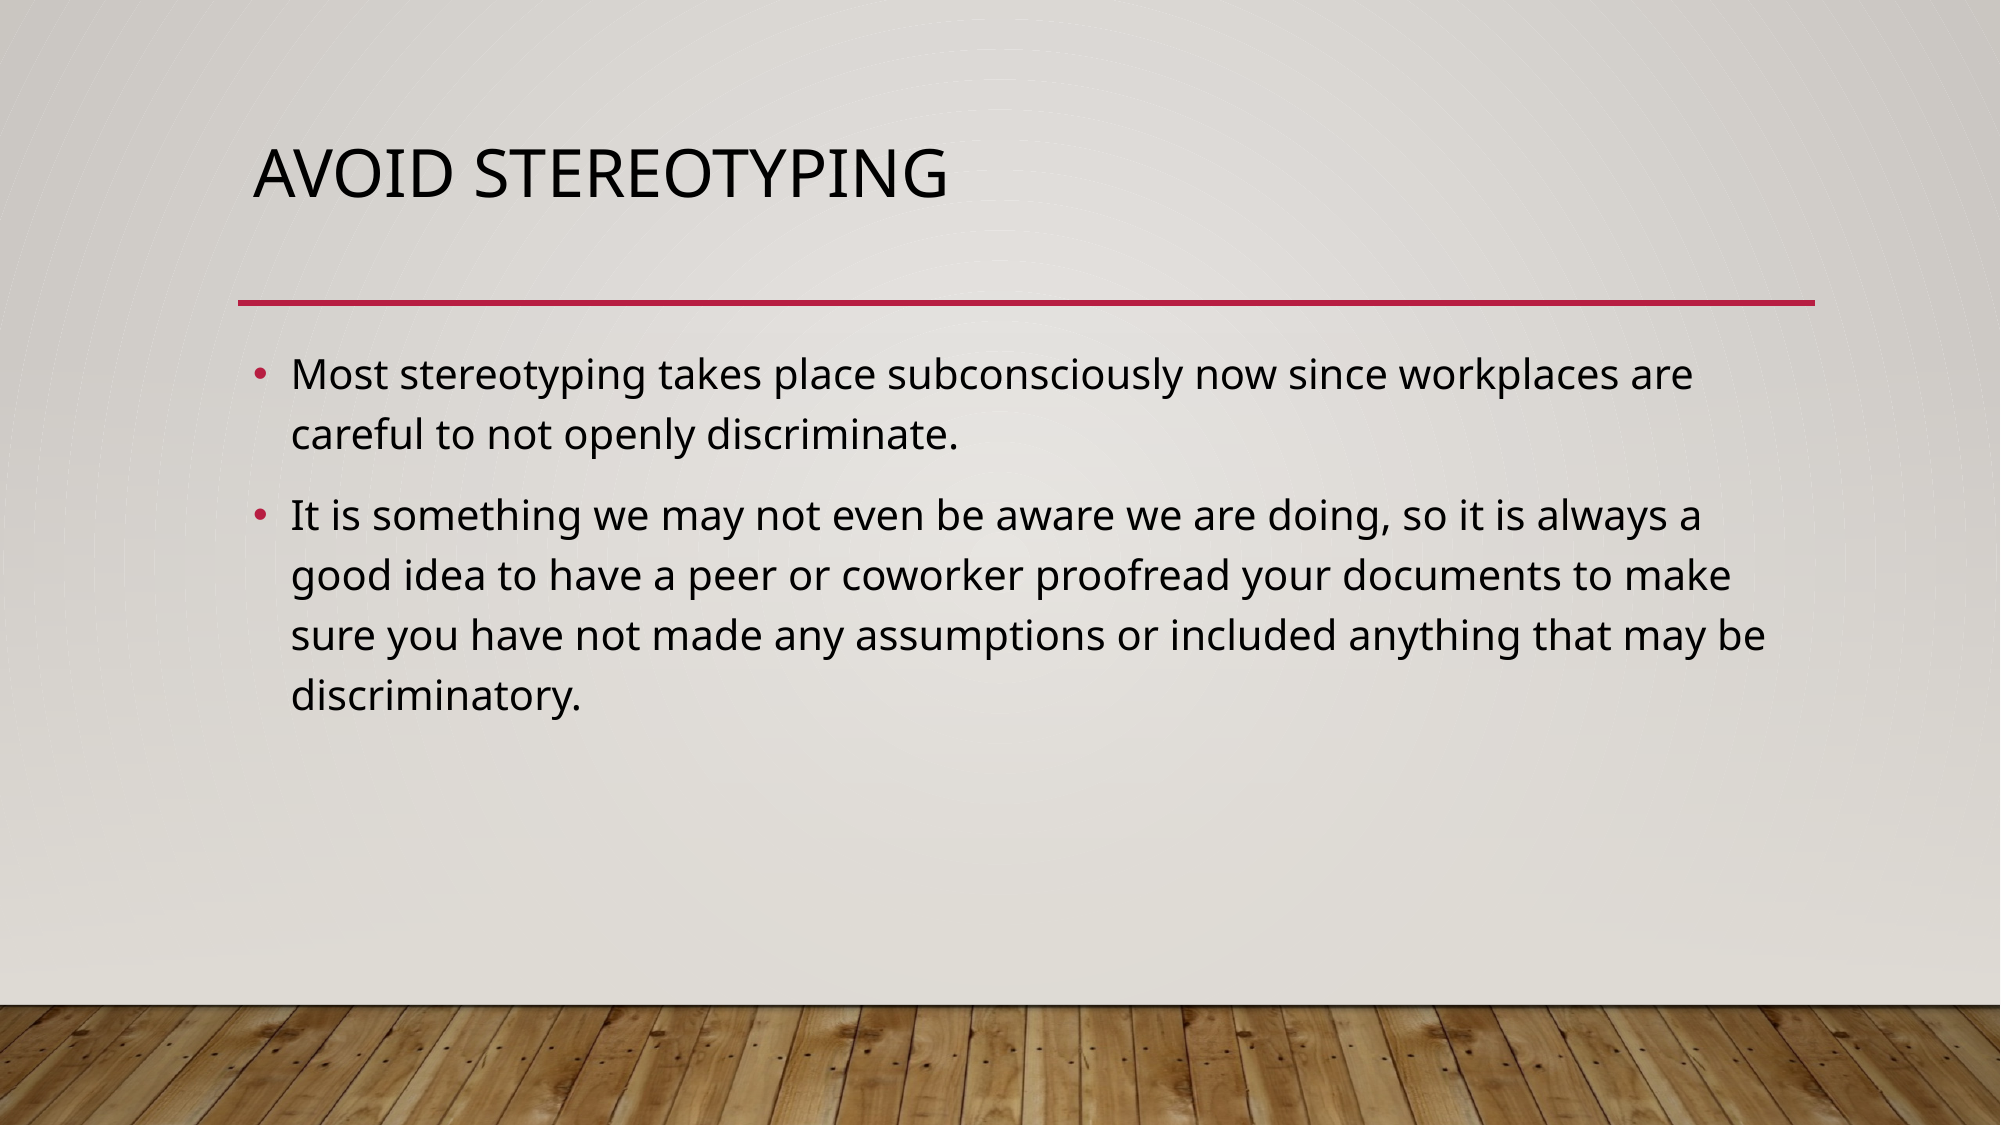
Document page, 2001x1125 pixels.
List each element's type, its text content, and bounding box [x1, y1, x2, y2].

title Avoid Stereotyping [238, 131, 1814, 305]
list Most stereotyping takes place subconsciously now since workplaces are careful to not openly discriminate. It is something we may not even be aware we are doing, so it is always a good idea to have a peer or coworker proofread your documents to make sure you have not made any assumptions or included anything that may be discriminatory. [238, 330, 1814, 897]
picture [0, 1005, 2000, 1125]
